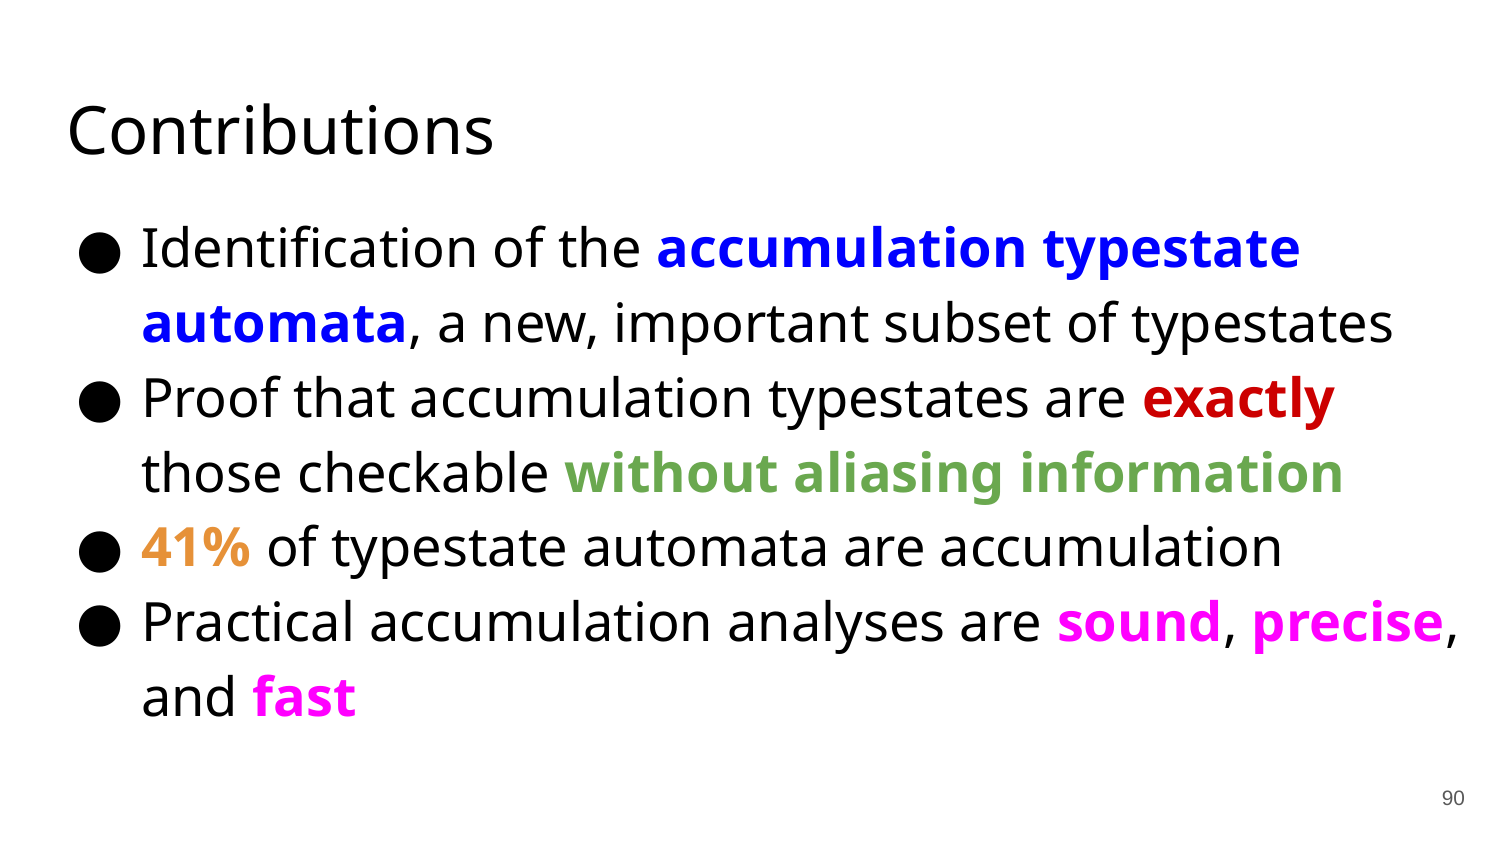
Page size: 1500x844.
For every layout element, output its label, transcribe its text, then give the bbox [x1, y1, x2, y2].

title Contributions [51, 72, 1449, 167]
slide_number ‹#› [1389, 764, 1480, 830]
list Identification of the accumulation typestate automata, a new, important subset of typestates Proof that accumulation typestates are exactly those checkable without aliasing information 41% of typestate automata are accumulation Practical accumulation analyses are sound, precise, and fast [51, 189, 1480, 750]
